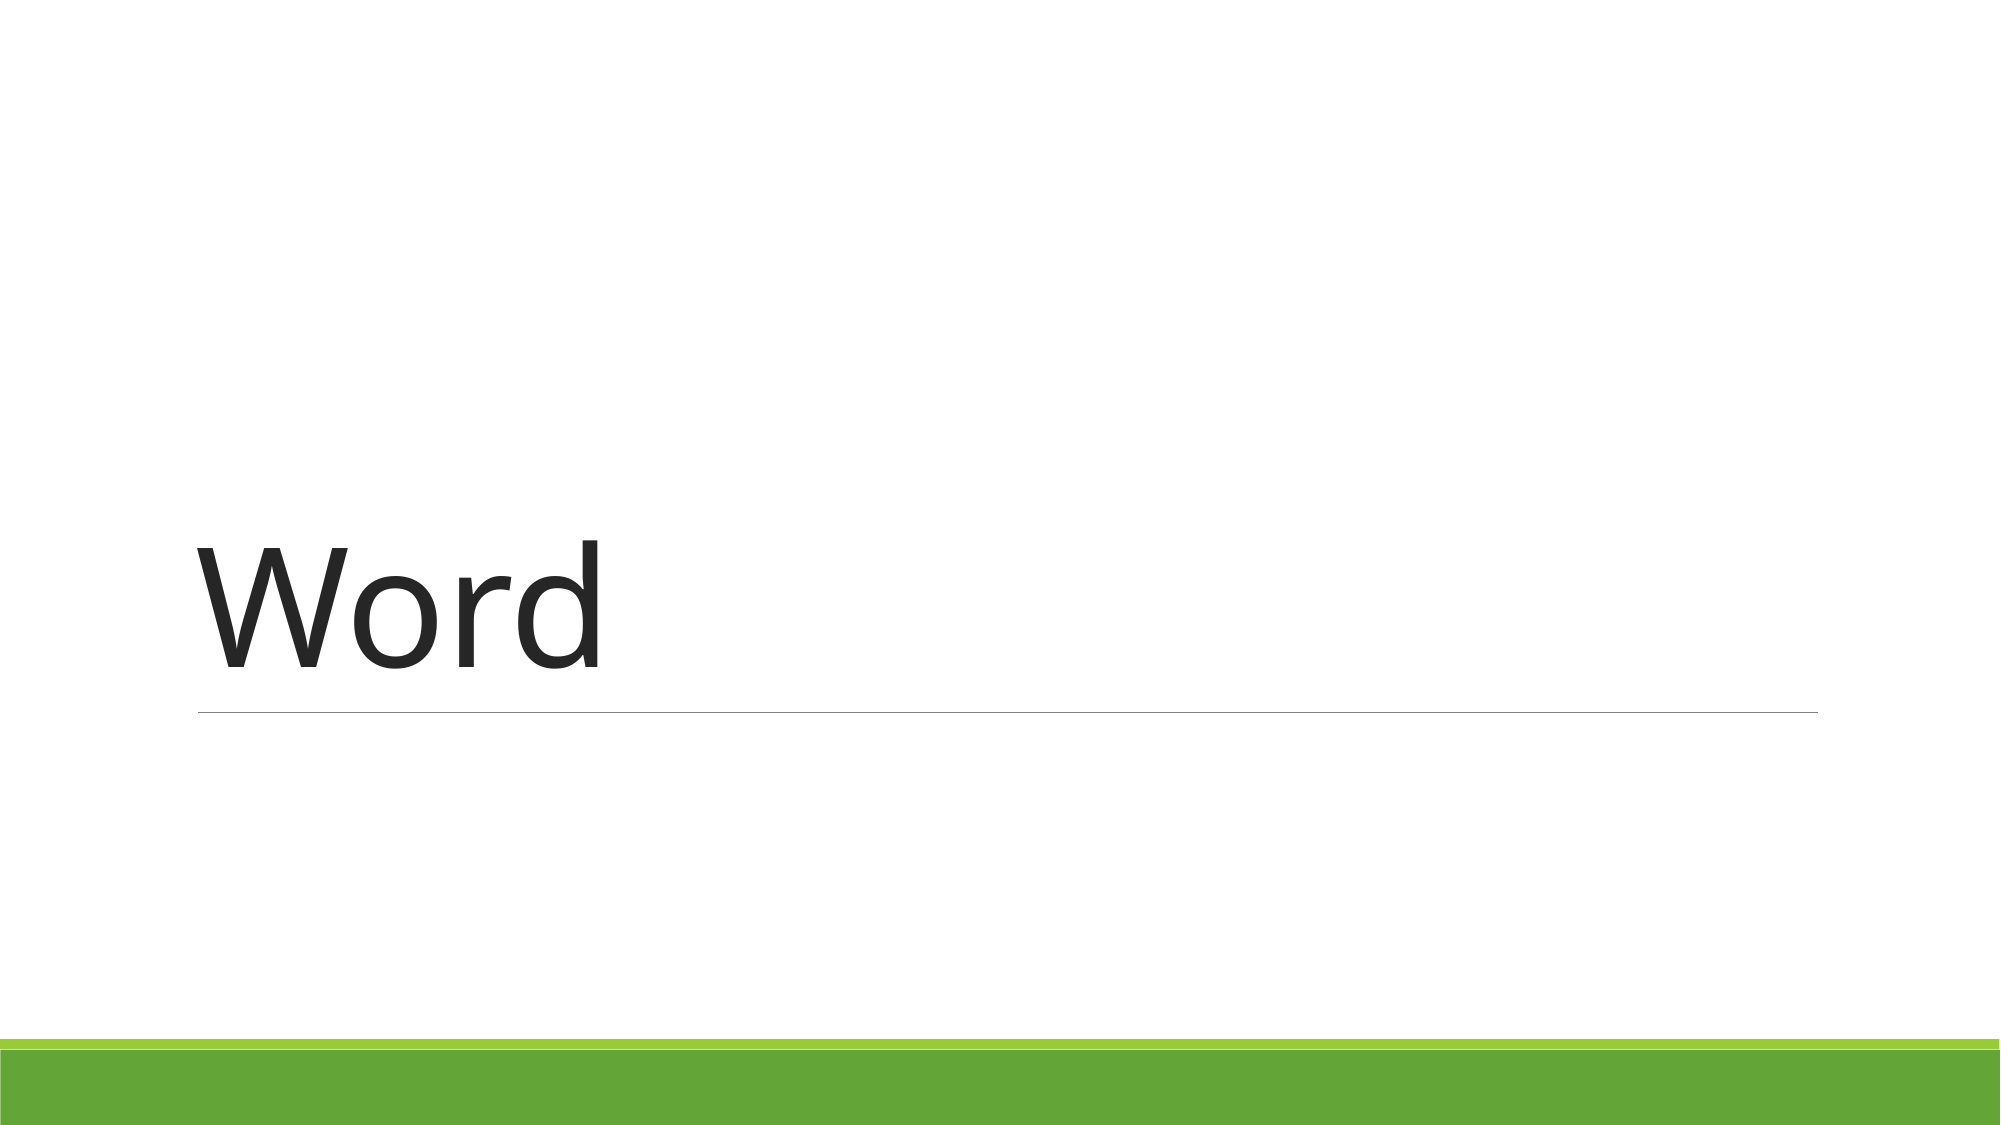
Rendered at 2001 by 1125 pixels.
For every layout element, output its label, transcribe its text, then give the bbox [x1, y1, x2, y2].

title Word [180, 124, 1830, 710]
